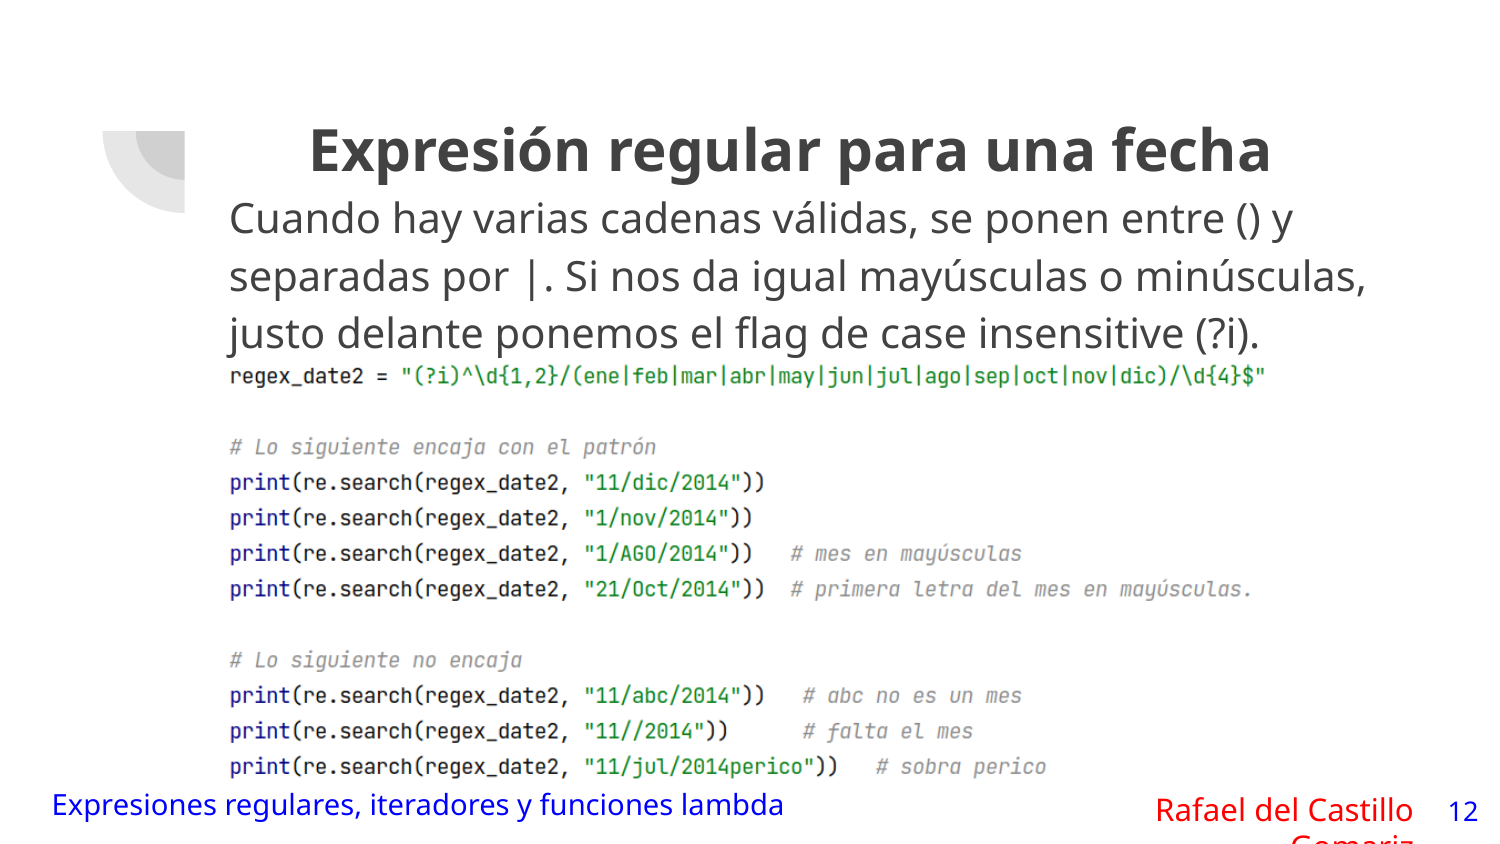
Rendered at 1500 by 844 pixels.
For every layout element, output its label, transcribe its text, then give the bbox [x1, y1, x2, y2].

picture [224, 359, 1286, 784]
list Cuando hay varias cadenas válidas, se ponen entre () y separadas por |. Si nos da igual mayúsculas o minúsculas, justo delante ponemos el flag de case insensitive (?i). [213, 169, 1388, 694]
title Expresión regular para una fecha [213, 98, 1368, 169]
